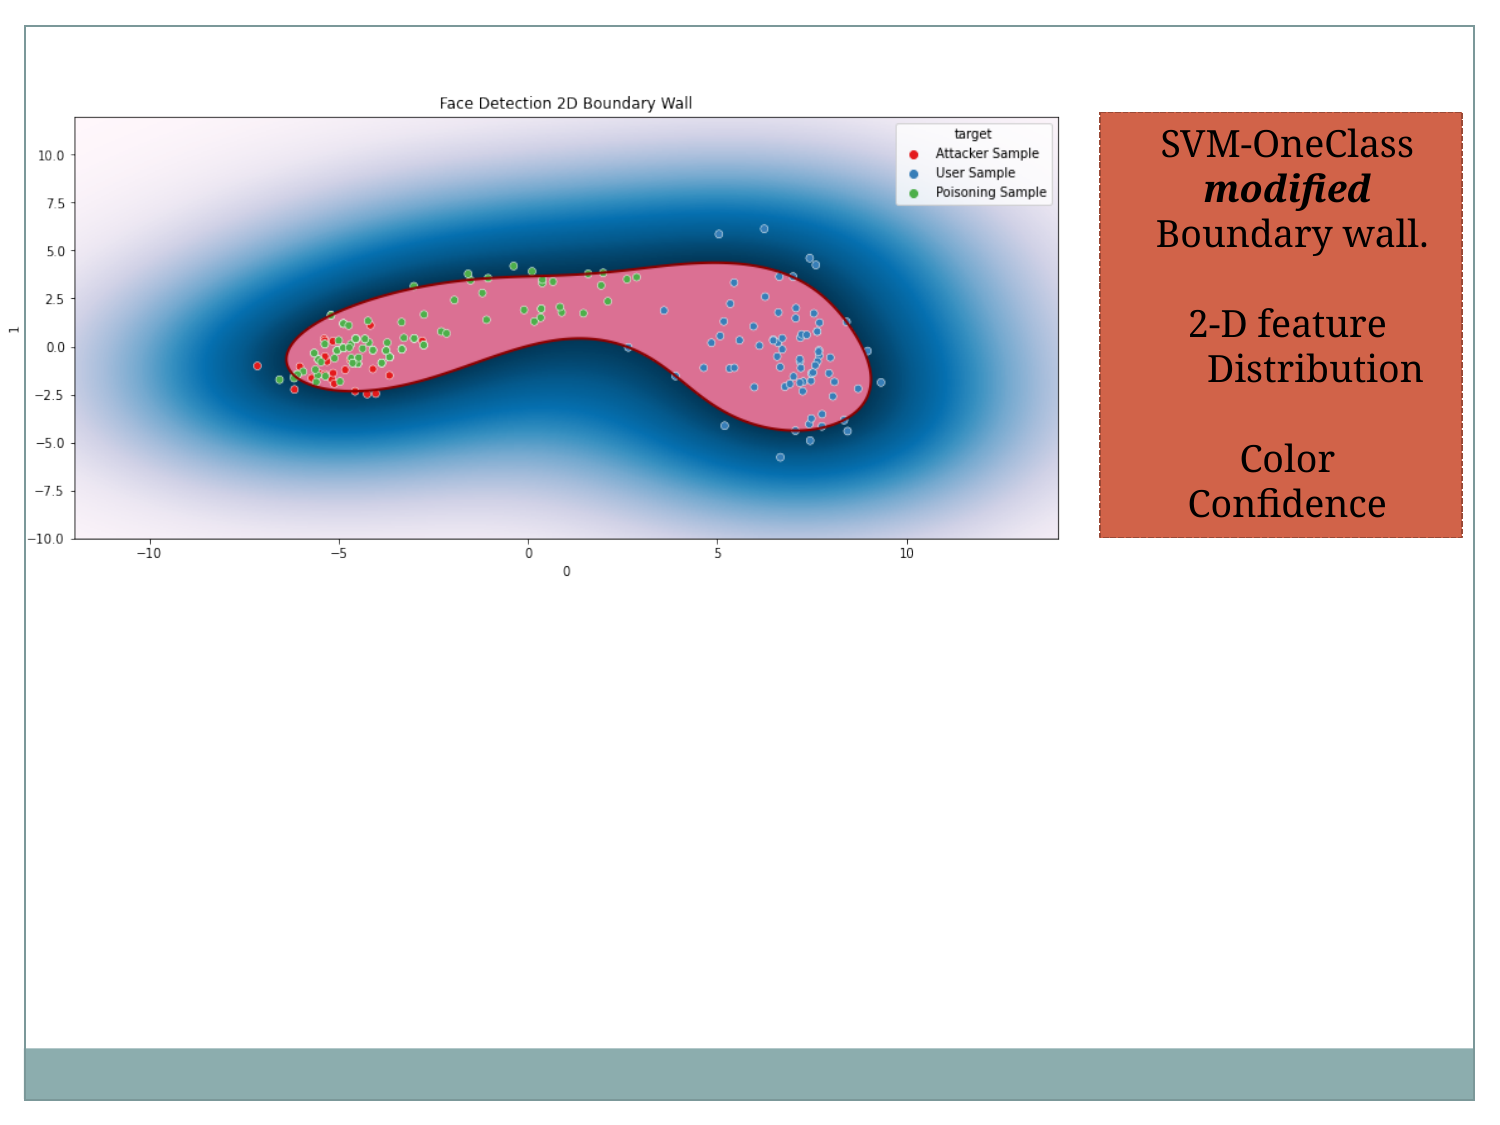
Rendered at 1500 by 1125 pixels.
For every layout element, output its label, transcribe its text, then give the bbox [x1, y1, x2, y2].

text_box [1099, 112, 1463, 538]
text_box SVM-OneClass modified Boundary wall. 2-D feature Distribution Color Confidence [1125, 112, 1450, 533]
picture [0, 87, 1068, 588]
